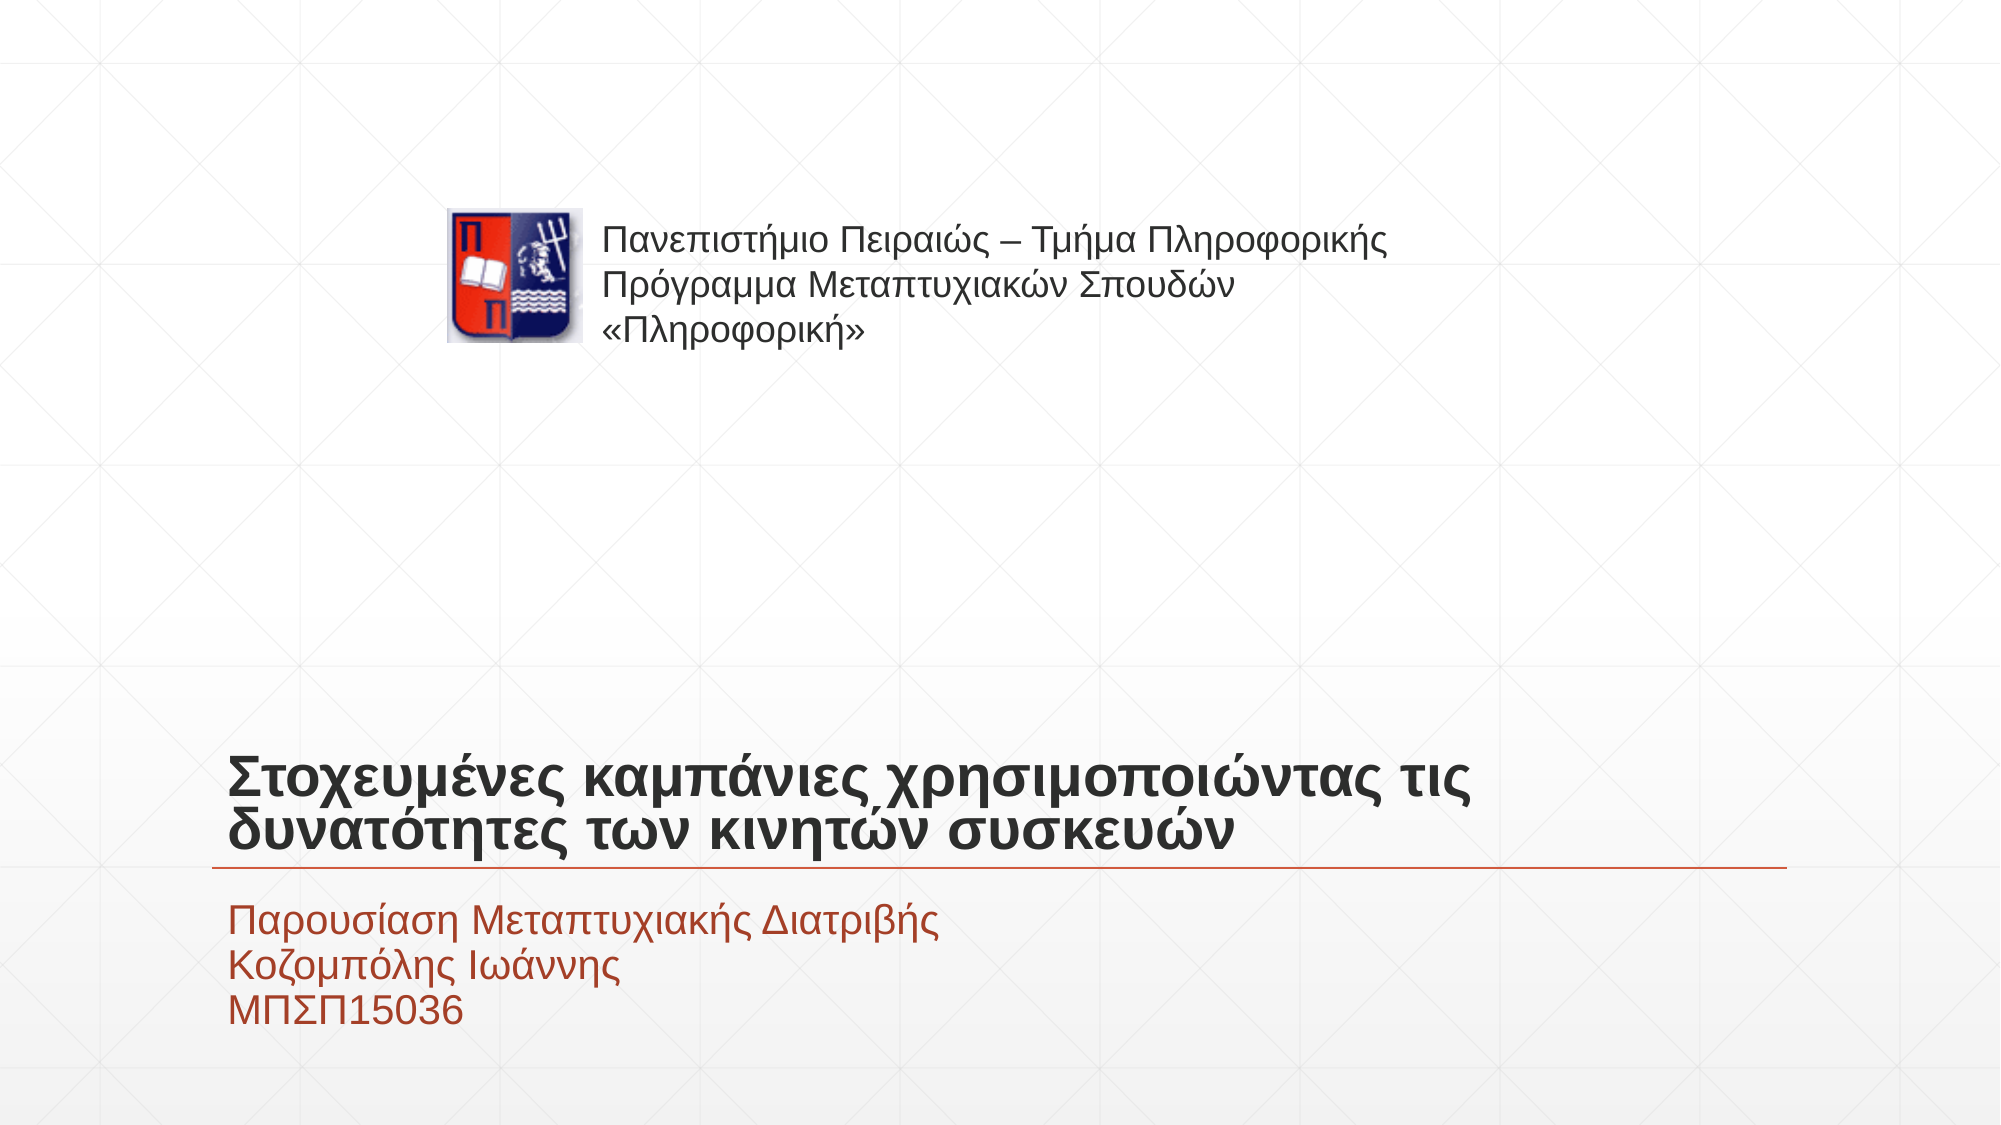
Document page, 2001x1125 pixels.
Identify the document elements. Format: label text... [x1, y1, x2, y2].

picture [447, 208, 583, 343]
title Στοχευμένες καμπάνιες χρησιμοποιώντας τις δυνατότητες των κινητών συσκευών [212, 313, 1788, 869]
subtitle Παρουσίαση Μεταπτυχιακής Διατριβής Κοζομπόλης Ιωάννης ΜΠΣΠ15036 [212, 891, 1788, 1045]
text_box Πανεπιστήμιο Πειραιώς – Τμήμα Πληροφορικής Πρόγραμμα Μεταπτυχιακών Σπουδών «Πληροφορική» [586, 208, 1403, 403]
